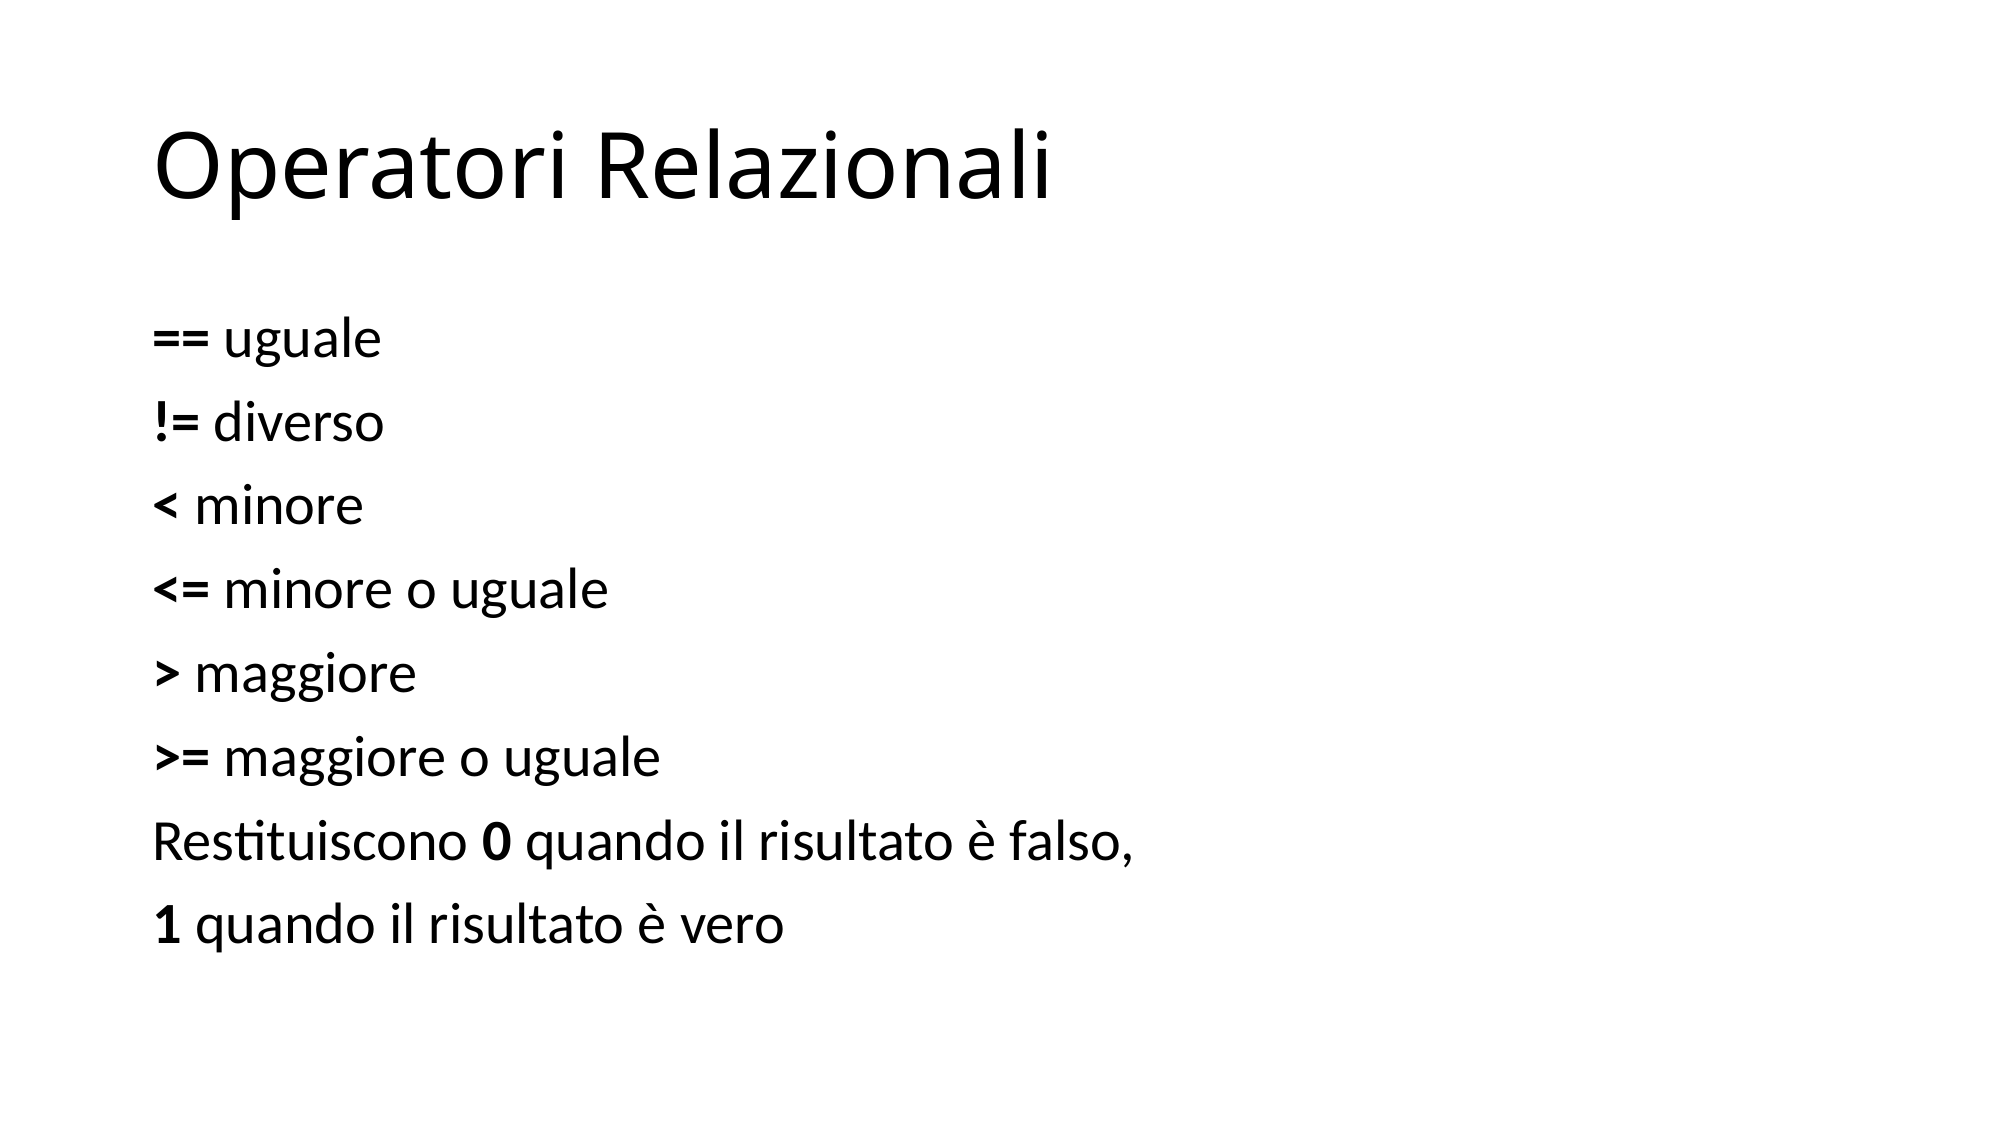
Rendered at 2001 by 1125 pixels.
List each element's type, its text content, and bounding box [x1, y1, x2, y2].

list == uguale != diverso < minore <= minore o uguale > maggiore >= maggiore o uguale Restituiscono 0 quando il risultato è falso, 1 quando il risultato è vero [137, 299, 1863, 1014]
title Operatori Relazionali [137, 59, 1863, 278]
